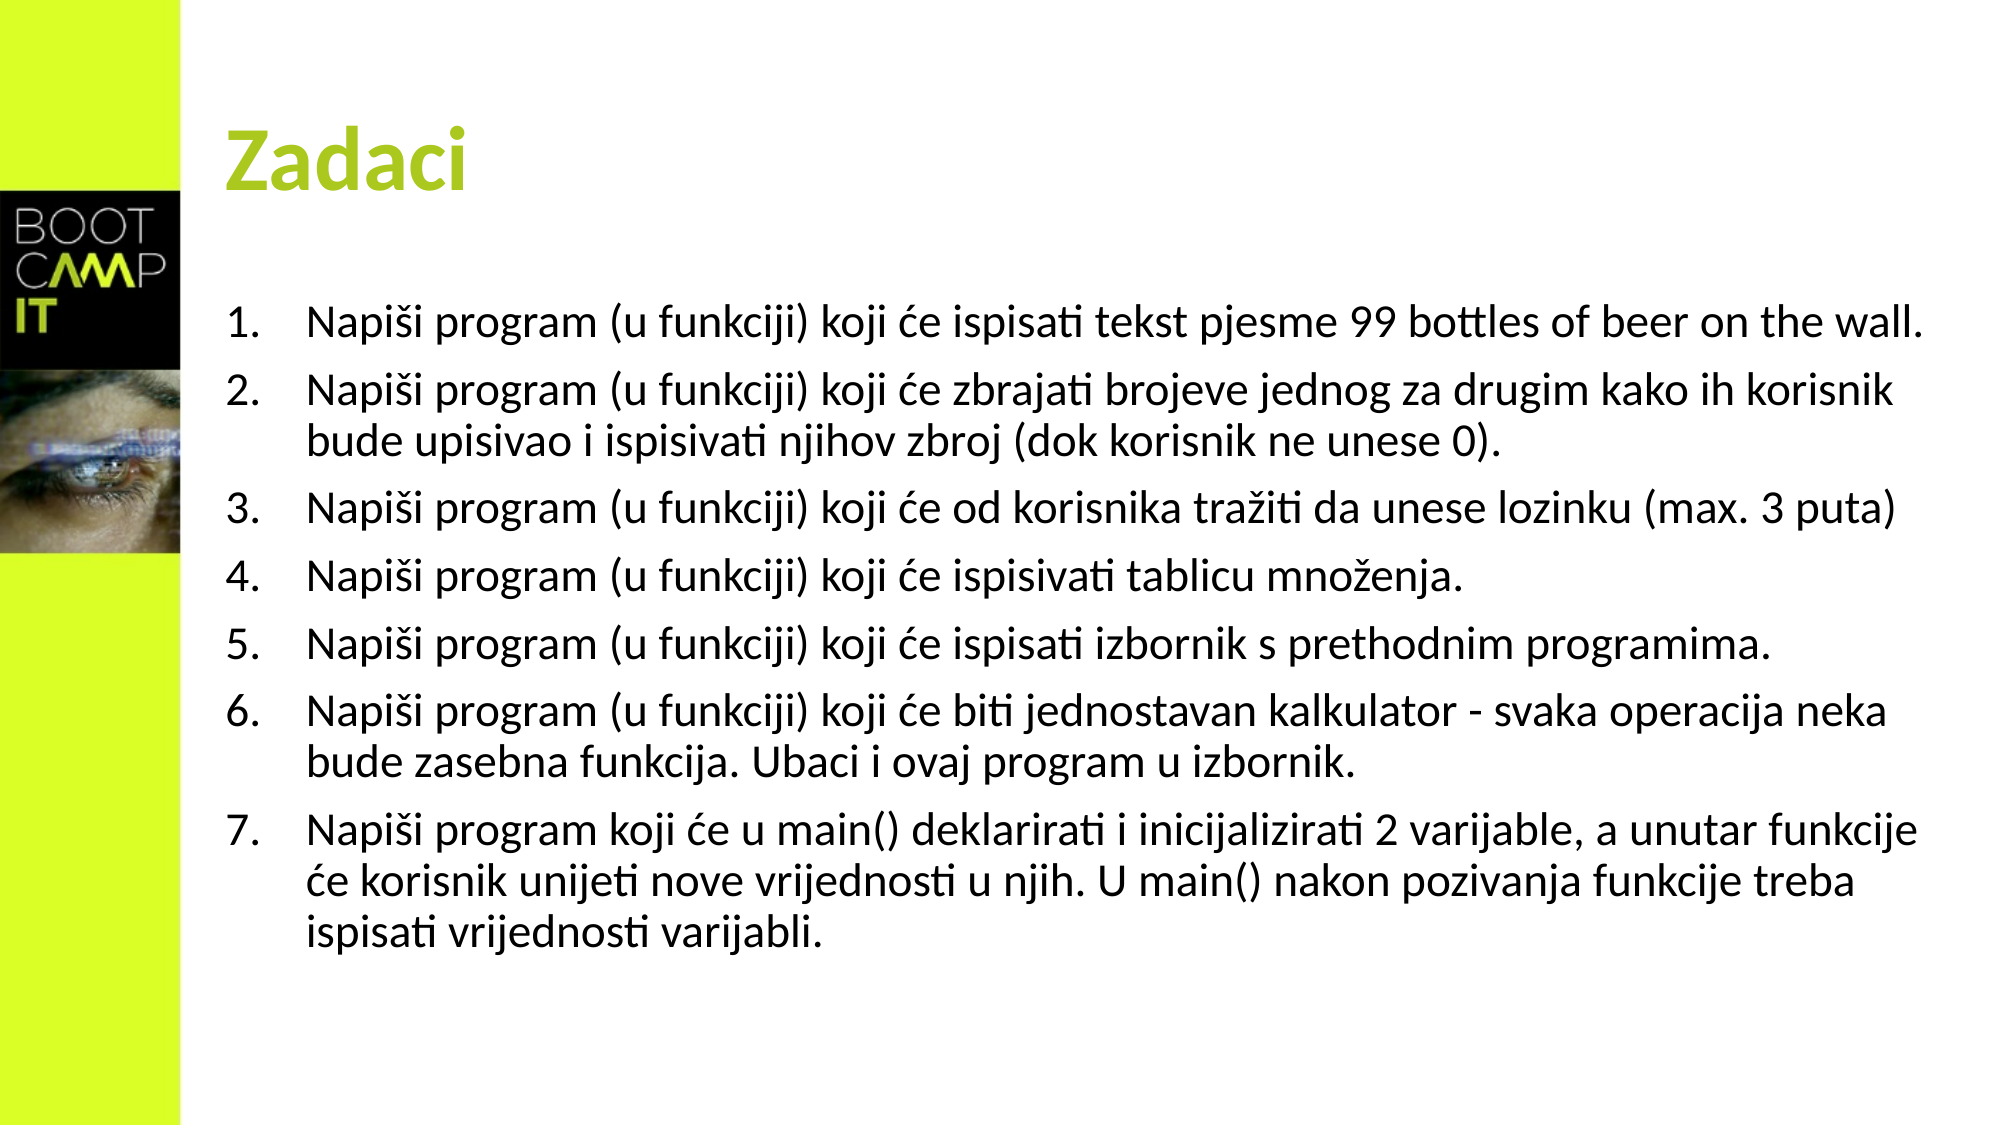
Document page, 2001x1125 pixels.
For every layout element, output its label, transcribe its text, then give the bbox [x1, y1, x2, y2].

title Zadaci [210, 59, 1944, 263]
list Napiši program (u funkciji) koji će ispisati tekst pjesme 99 bottles of beer on the wall. Napiši program (u funkciji) koji će zbrajati brojeve jednog za drugim kako ih korisnik bude upisivao i ispisivati njihov zbroj (dok korisnik ne unese 0). Napiši program (u funkciji) koji će od korisnika tražiti da unese lozinku (max. 3 puta) Napiši program (u funkciji) koji će ispisivati tablicu množenja. Napiši program (u funkciji) koji će ispisati izbornik s prethodnim programima. Napiši program (u funkciji) koji će biti jednostavan kalkulator - svaka operacija neka bude zasebna funkcija. Ubaci i ovaj program u izbornik. Napiši program koji će u main() deklarirati i inicijalizirati 2 varijable, a unutar funkcije će korisnik unijeti nove vrijednosti u njih. U main() nakon pozivanja funkcije treba ispisati vrijednosti varijabli. [210, 289, 1944, 1065]
picture [0, 0, 2000, 1125]
